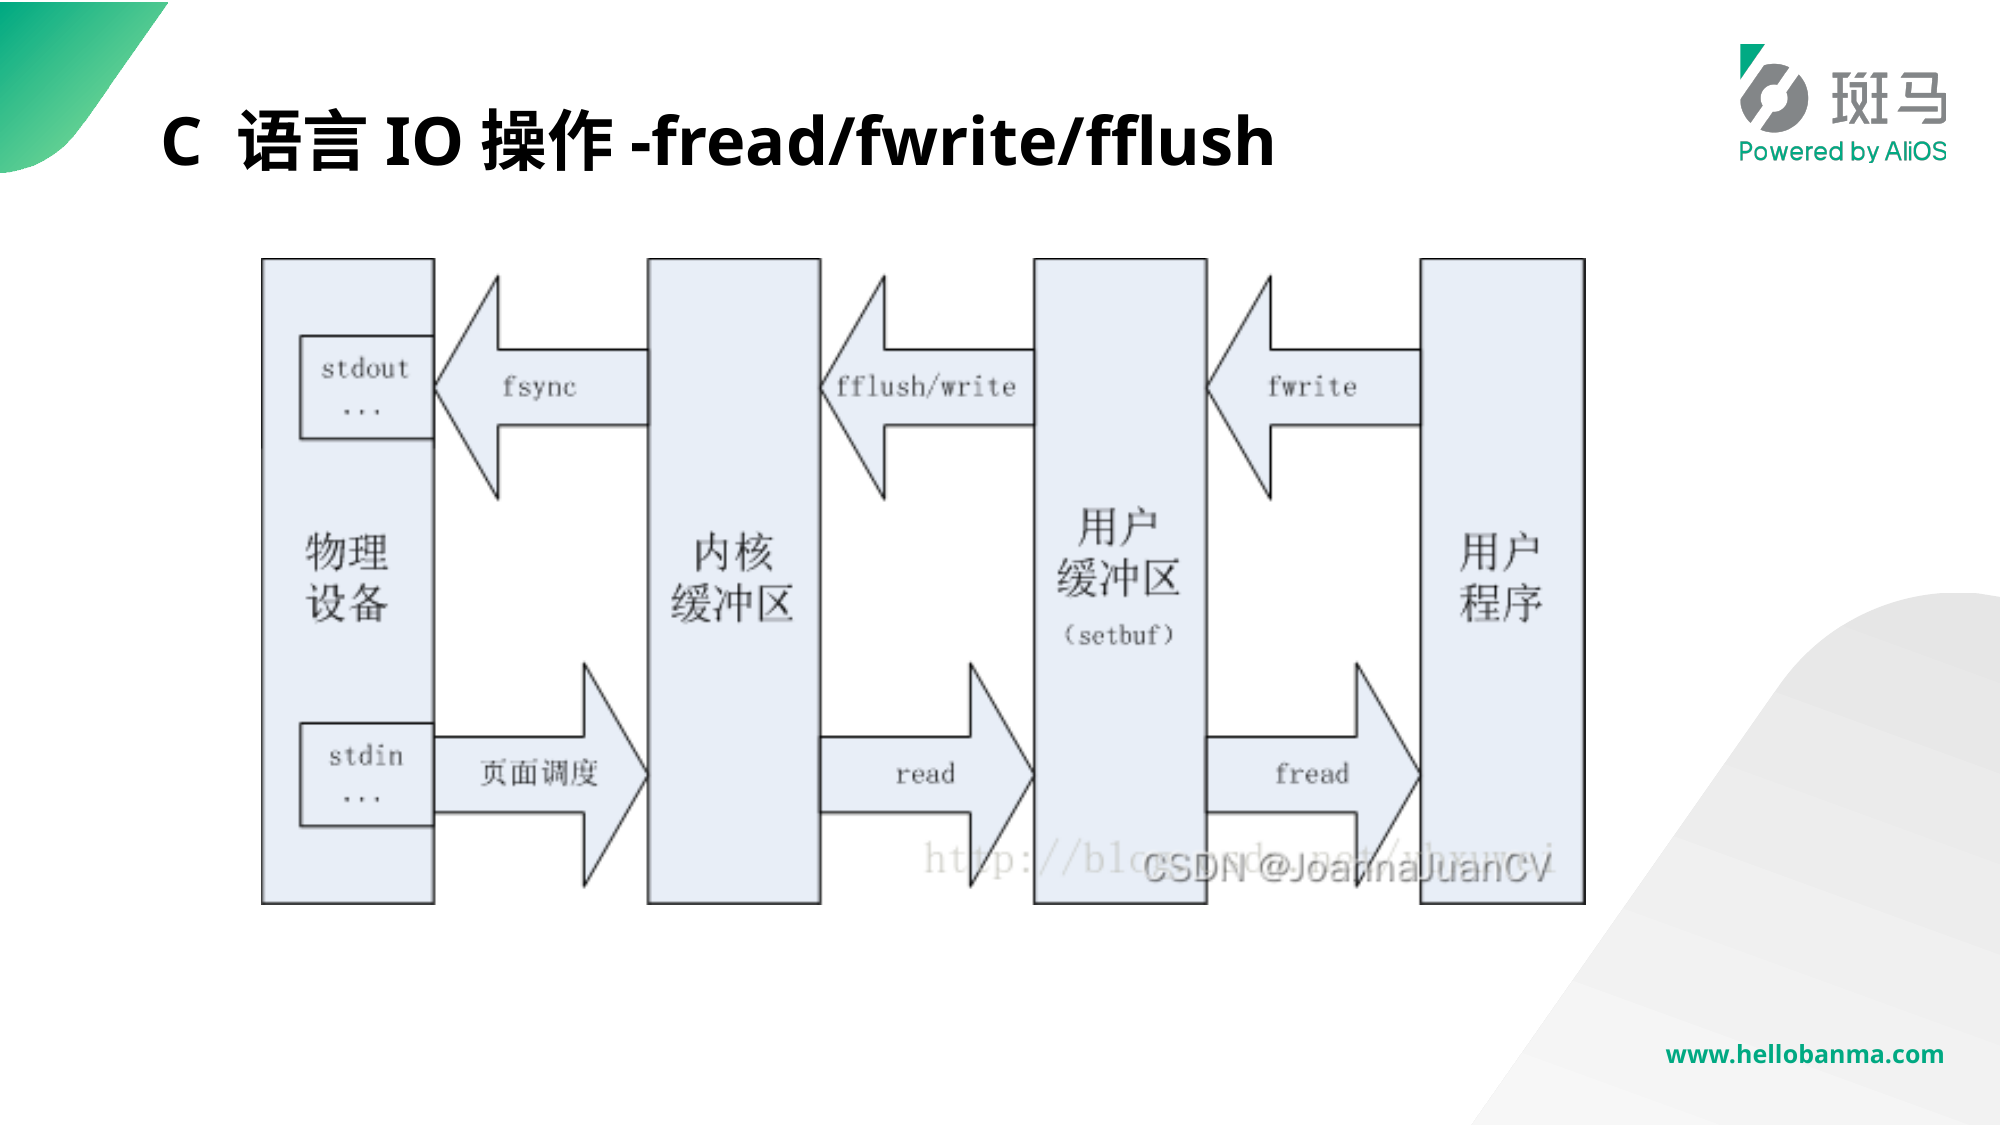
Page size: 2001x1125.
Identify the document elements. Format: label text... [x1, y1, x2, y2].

title C 语言IO操作-fread/fwrite/fflush [145, 84, 1354, 204]
picture [261, 258, 1586, 905]
